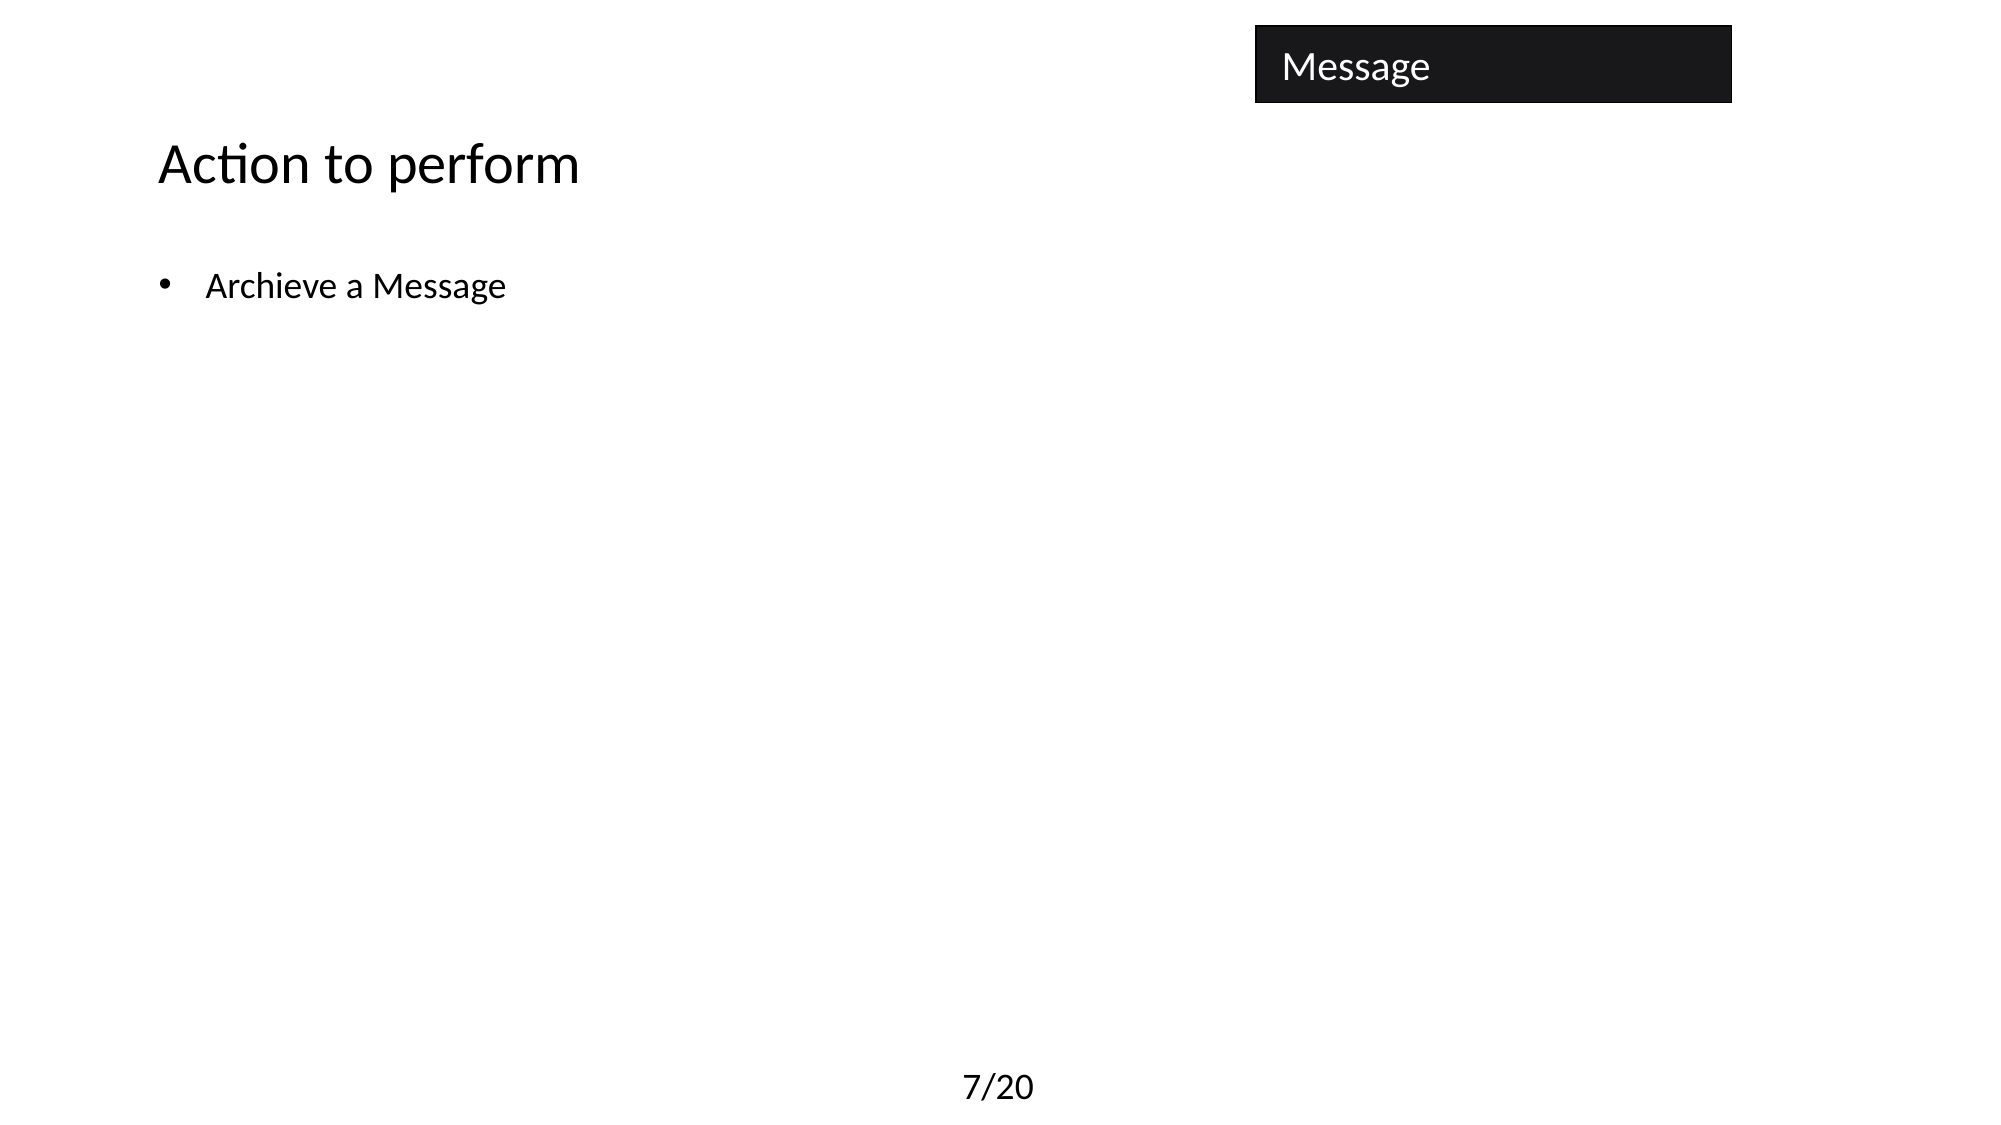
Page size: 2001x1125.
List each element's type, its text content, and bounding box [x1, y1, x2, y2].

text_box Archieve a Message [143, 208, 1244, 314]
text_box Action to perform [143, 117, 1244, 203]
text_box [1254, 25, 1731, 105]
text_box 7/20 [0, 1054, 1999, 1115]
